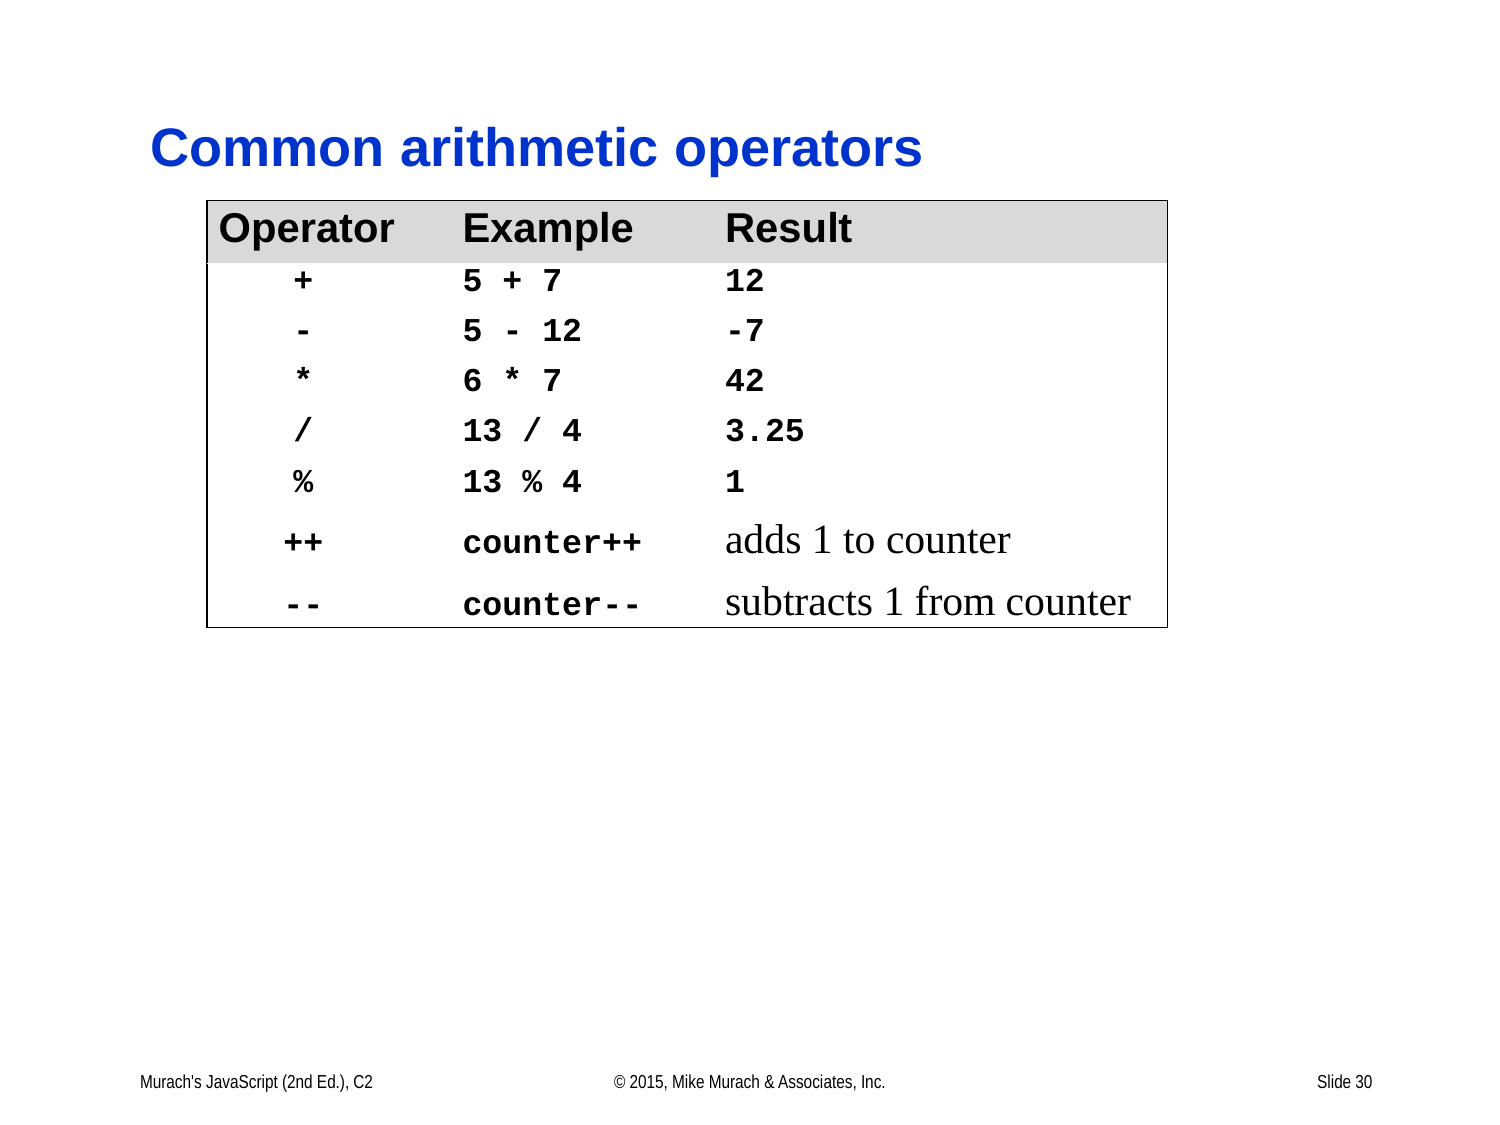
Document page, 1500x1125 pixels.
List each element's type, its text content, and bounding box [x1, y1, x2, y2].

title Common arithmetic operators [150, 112, 1350, 179]
slide_number Slide 30 [1074, 1025, 1388, 1100]
footer © 2015, Mike Murach & Associates, Inc. [474, 1025, 1025, 1100]
slide_number Murach's JavaScript (2nd Ed.), C2 [125, 1025, 450, 1100]
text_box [162, 187, 1361, 642]
